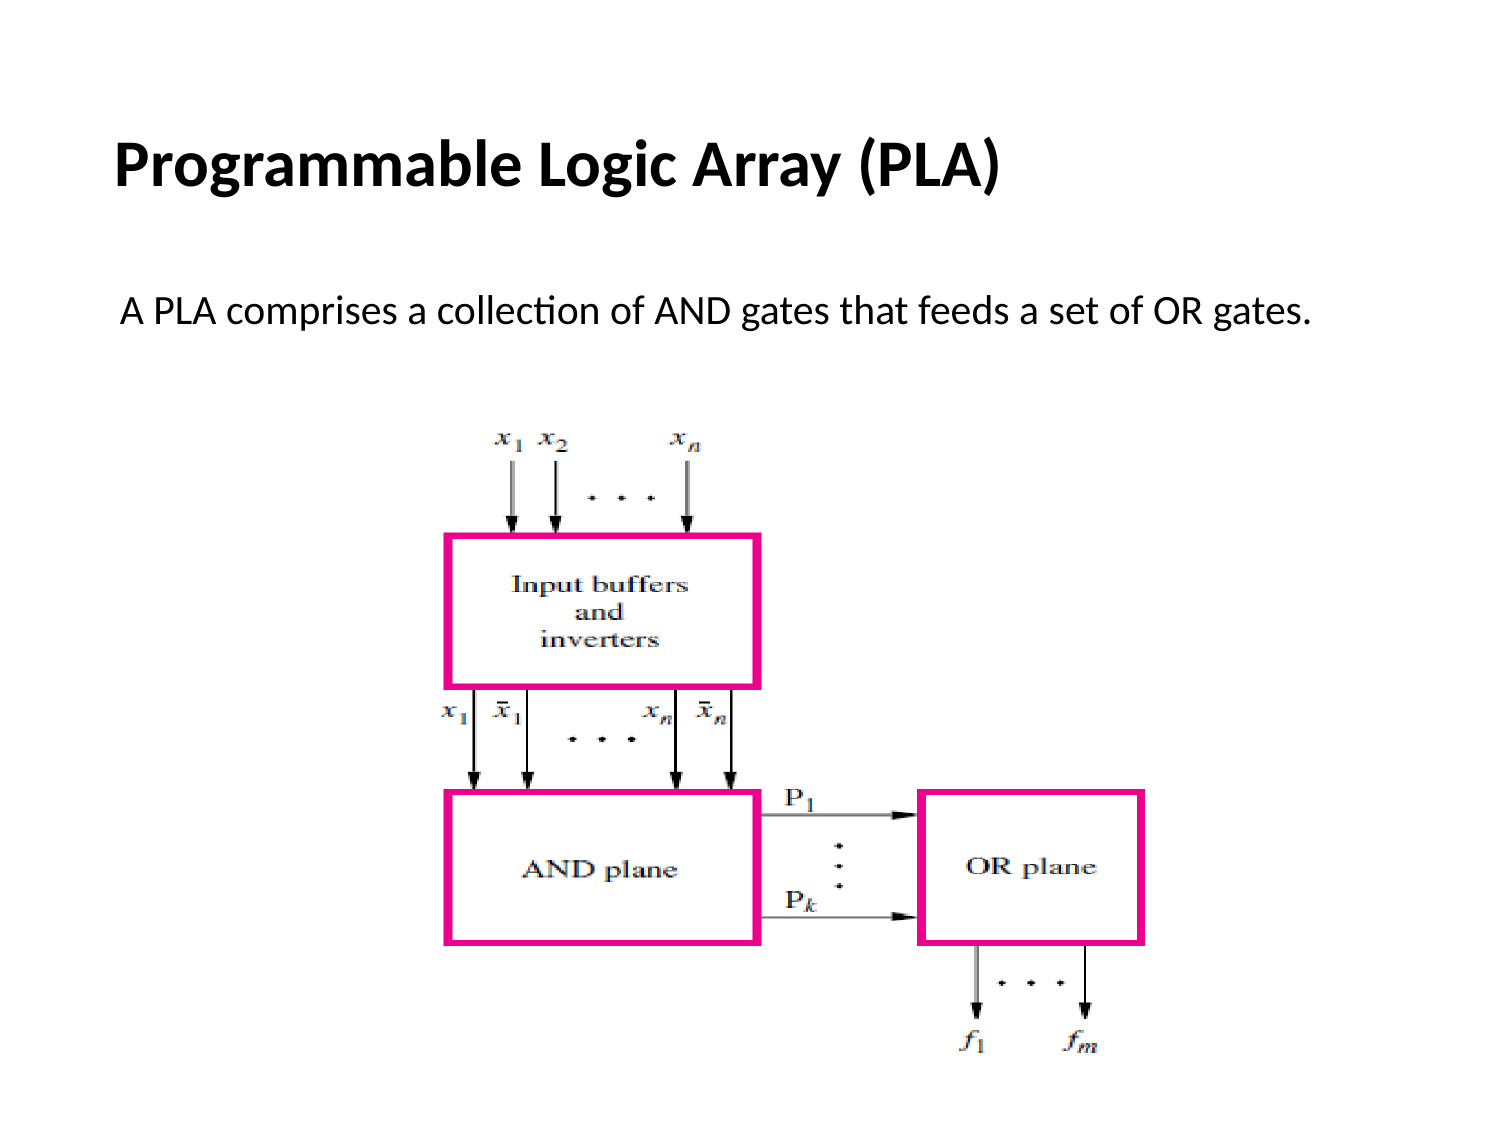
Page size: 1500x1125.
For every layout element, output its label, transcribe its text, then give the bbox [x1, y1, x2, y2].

picture [412, 424, 1163, 1063]
text_box A PLA comprises a collection of AND gates that feeds a set of OR gates. [104, 275, 1450, 340]
text_box Programmable Logic Array (PLA) [99, 112, 1027, 208]
